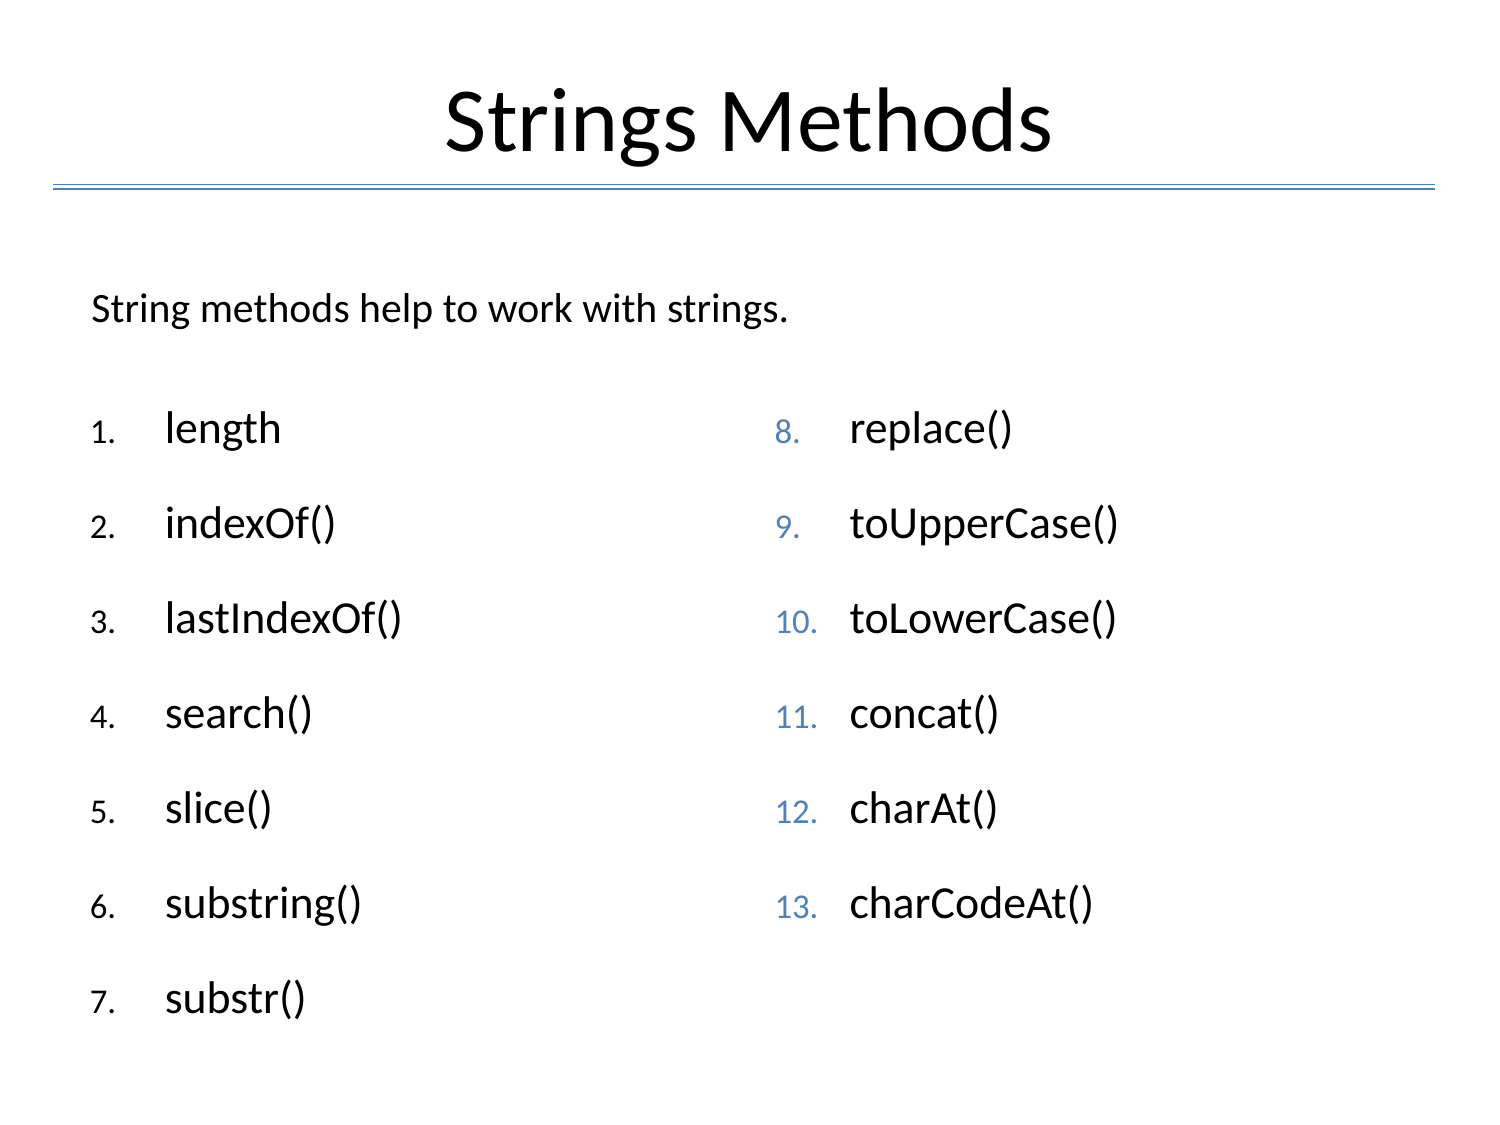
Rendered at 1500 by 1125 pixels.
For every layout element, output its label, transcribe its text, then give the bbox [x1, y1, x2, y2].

text_box String methods help to work with strings. [76, 248, 1424, 338]
text_box replace() toUpperCase() toLowerCase() concat() charAt() charCodeAt() [759, 363, 1423, 1047]
title Strings Methods [75, 45, 1425, 185]
text_box length indexOf() lastIndexOf() search() slice() substring() substr() [75, 363, 738, 1047]
